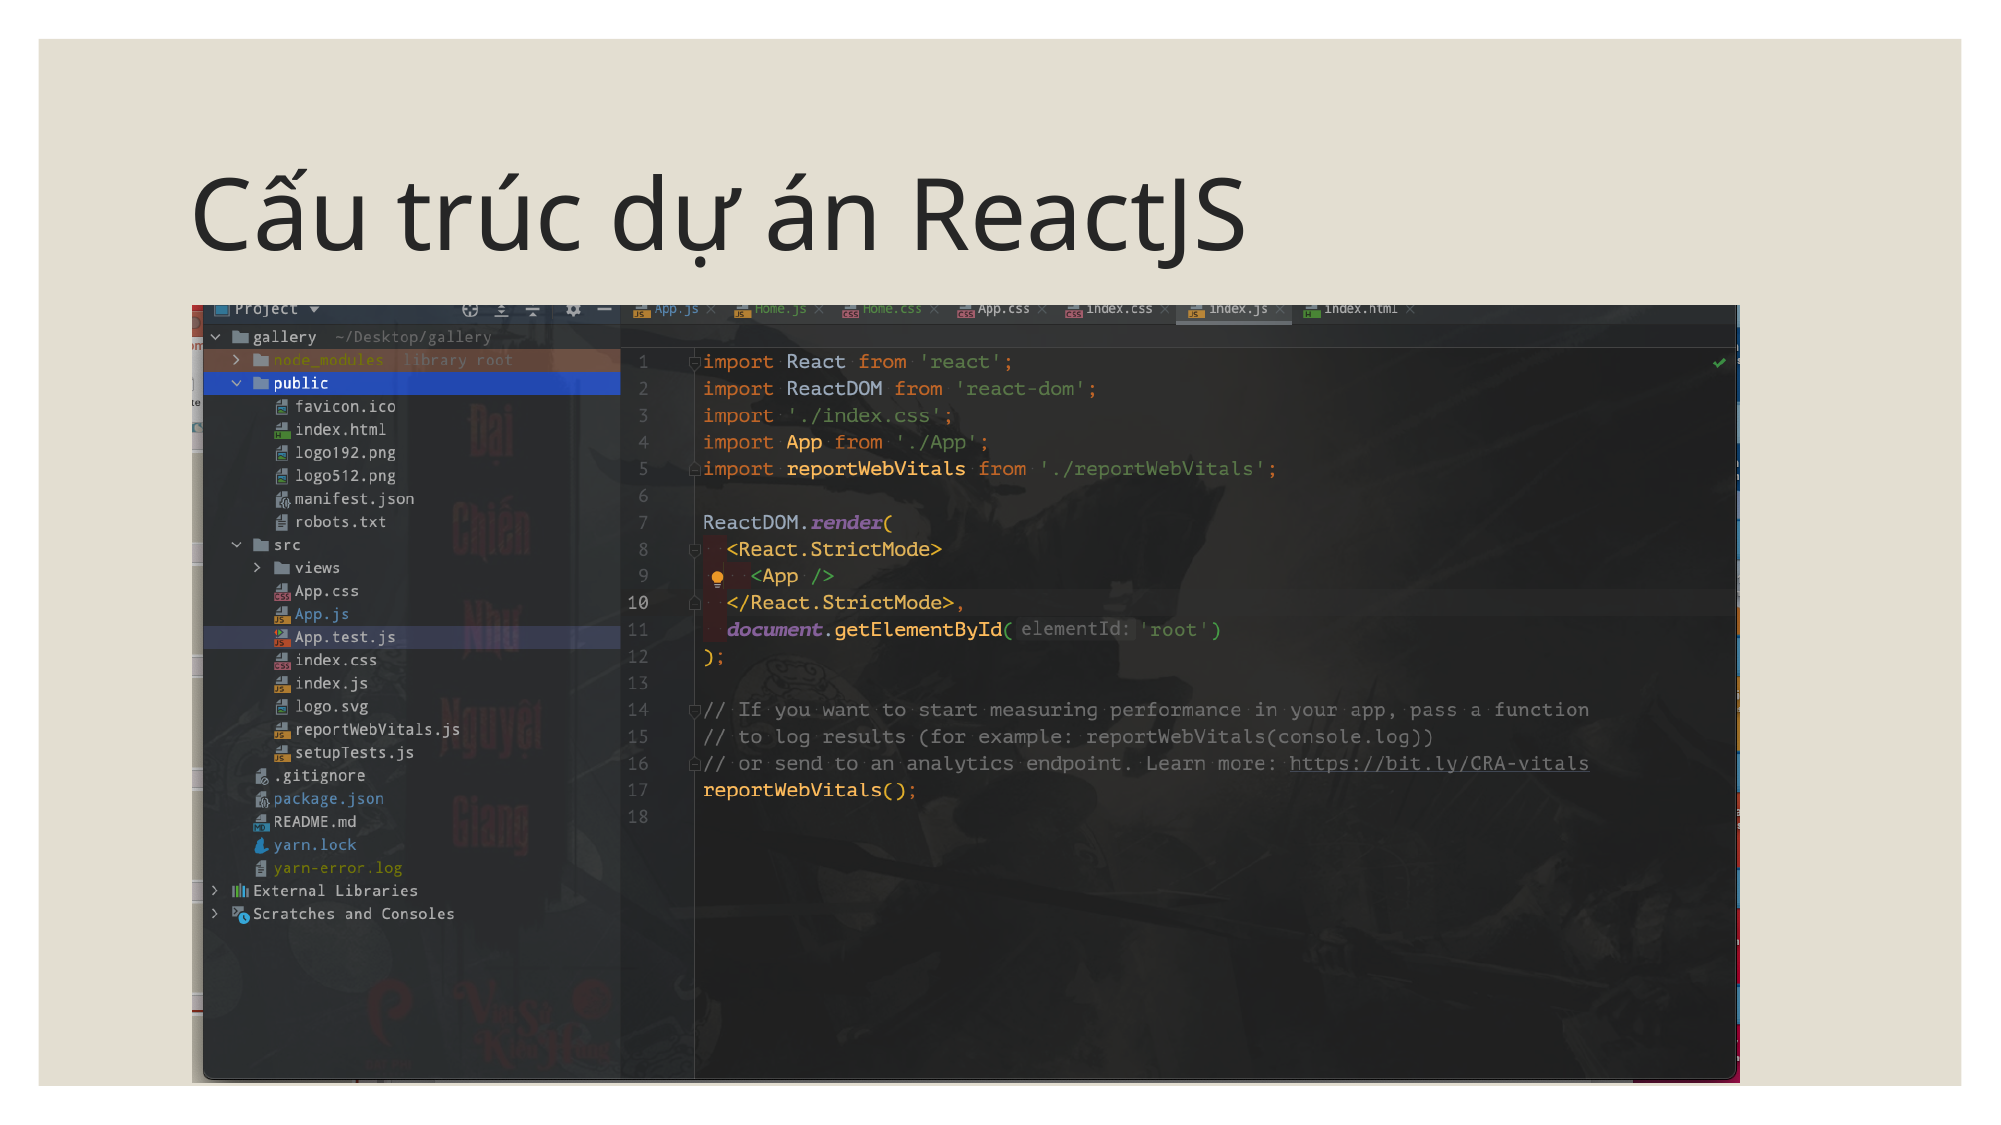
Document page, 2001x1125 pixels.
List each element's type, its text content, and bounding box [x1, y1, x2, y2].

title Cấu trúc dự án ReactJS [174, 105, 1825, 331]
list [192, 305, 1740, 1083]
